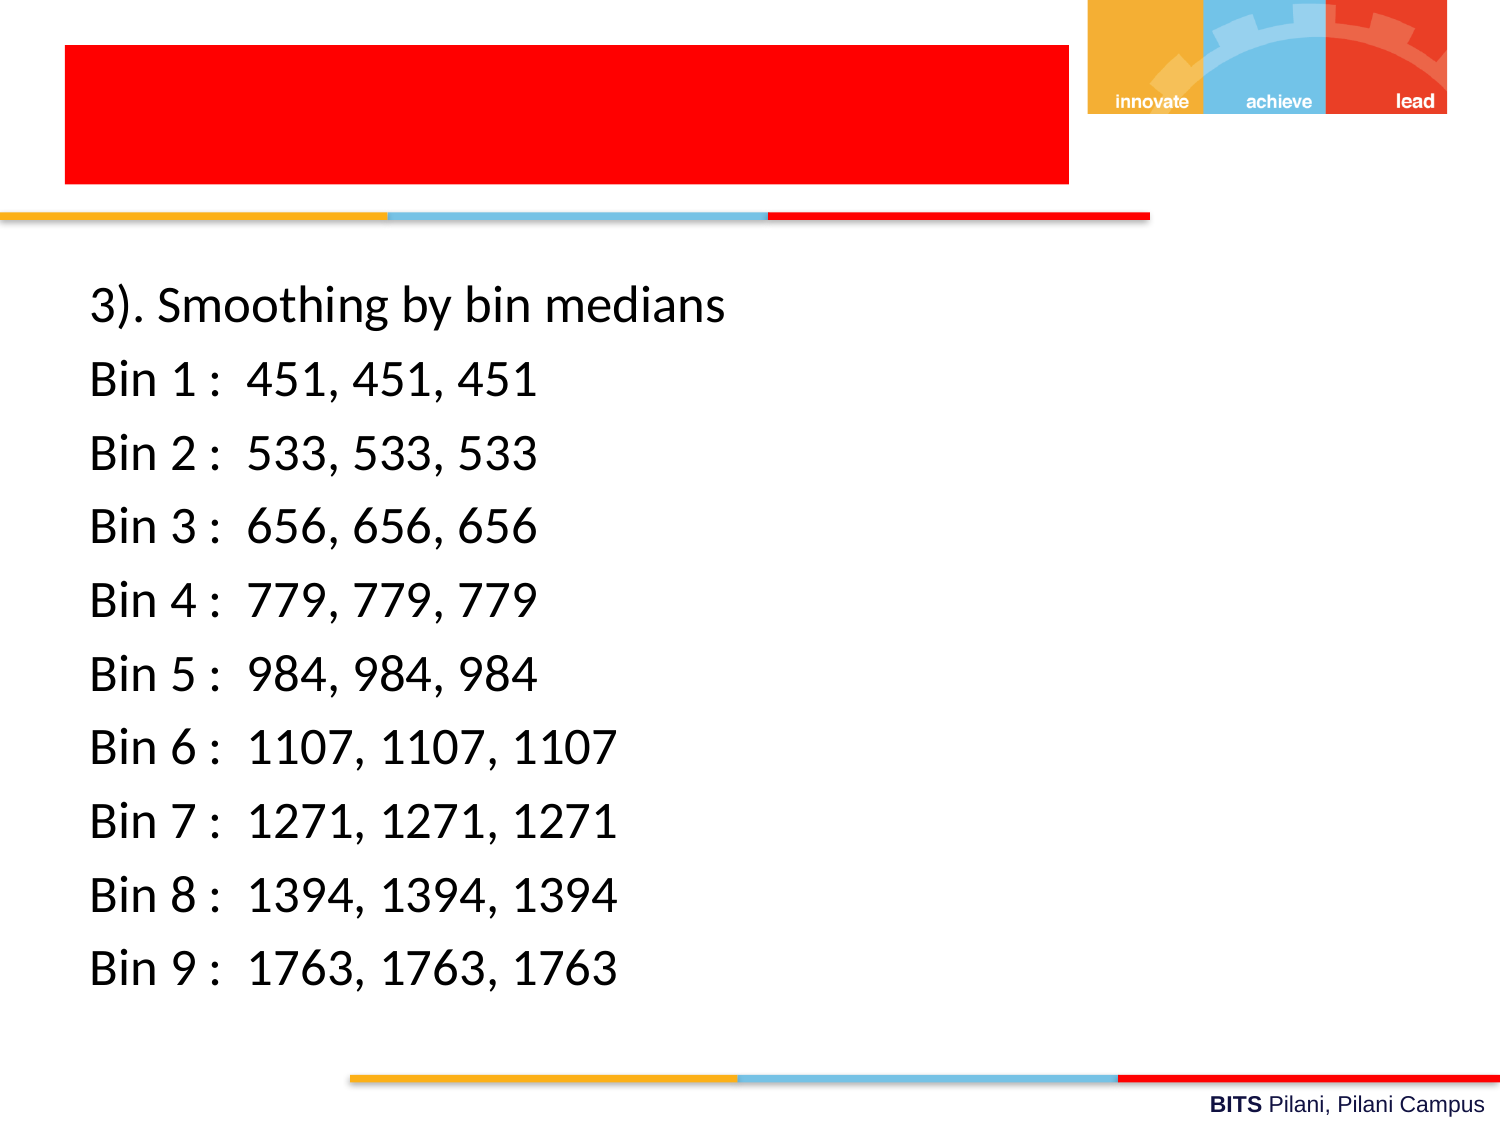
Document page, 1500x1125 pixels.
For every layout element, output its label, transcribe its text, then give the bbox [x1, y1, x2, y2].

text_box [64, 45, 1069, 185]
picture [1087, 0, 1448, 114]
text_box 3). Smoothing by bin medians Bin 1 : 451, 451, 451 Bin 2 : 533, 533, 533 Bin 3 : 656, 656, 656 Bin 4 : 779, 779, 779 Bin 5 : 984, 984, 984 Bin 6 : 1107, 1107, 1107 Bin 7 : 1271, 1271, 1271 Bin 8 : 1394, 1394, 1394 Bin 9 : 1763, 1763, 1763 [75, 262, 1425, 1005]
